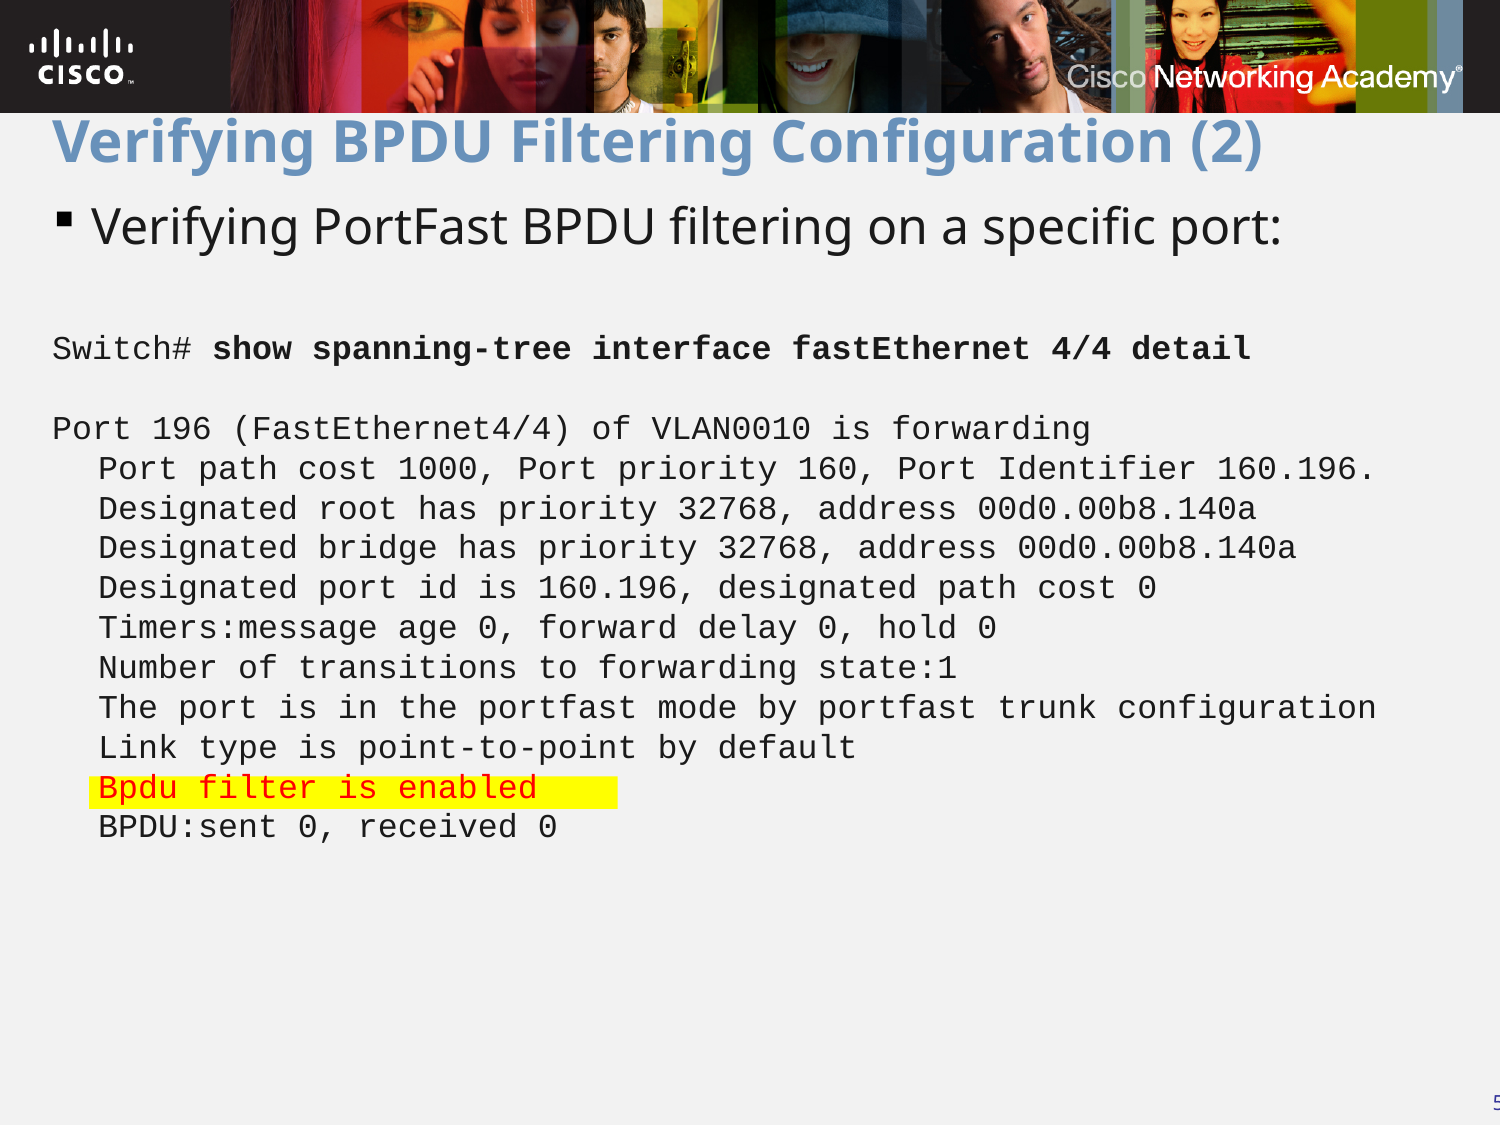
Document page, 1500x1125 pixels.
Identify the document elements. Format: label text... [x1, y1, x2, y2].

title Verifying BPDU Filtering Configuration (2) [45, 59, 1444, 182]
list Switch# show spanning-tree interface fastEthernet 4/4 detail Port 196 (FastEthernet4/4) of VLAN0010 is forwarding Port path cost 1000, Port priority 160, Port Identifier 160.196. Designated root has priority 32768, address 00d0.00b8.140a Designated bridge has priority 32768, address 00d0.00b8.140a Designated port id is 160.196, designated path cost 0 Timers:message age 0, forward delay 0, hold 0 Number of transitions to forwarding state:1 The port is in the portfast mode by portfast trunk configuration Link type is point-to-point by default Bpdu filter is enabled BPDU:sent 0, received 0 [45, 320, 1444, 1073]
list Verifying PortFast BPDU filtering on a specific port: [45, 192, 1444, 320]
picture [0, 0, 1500, 113]
